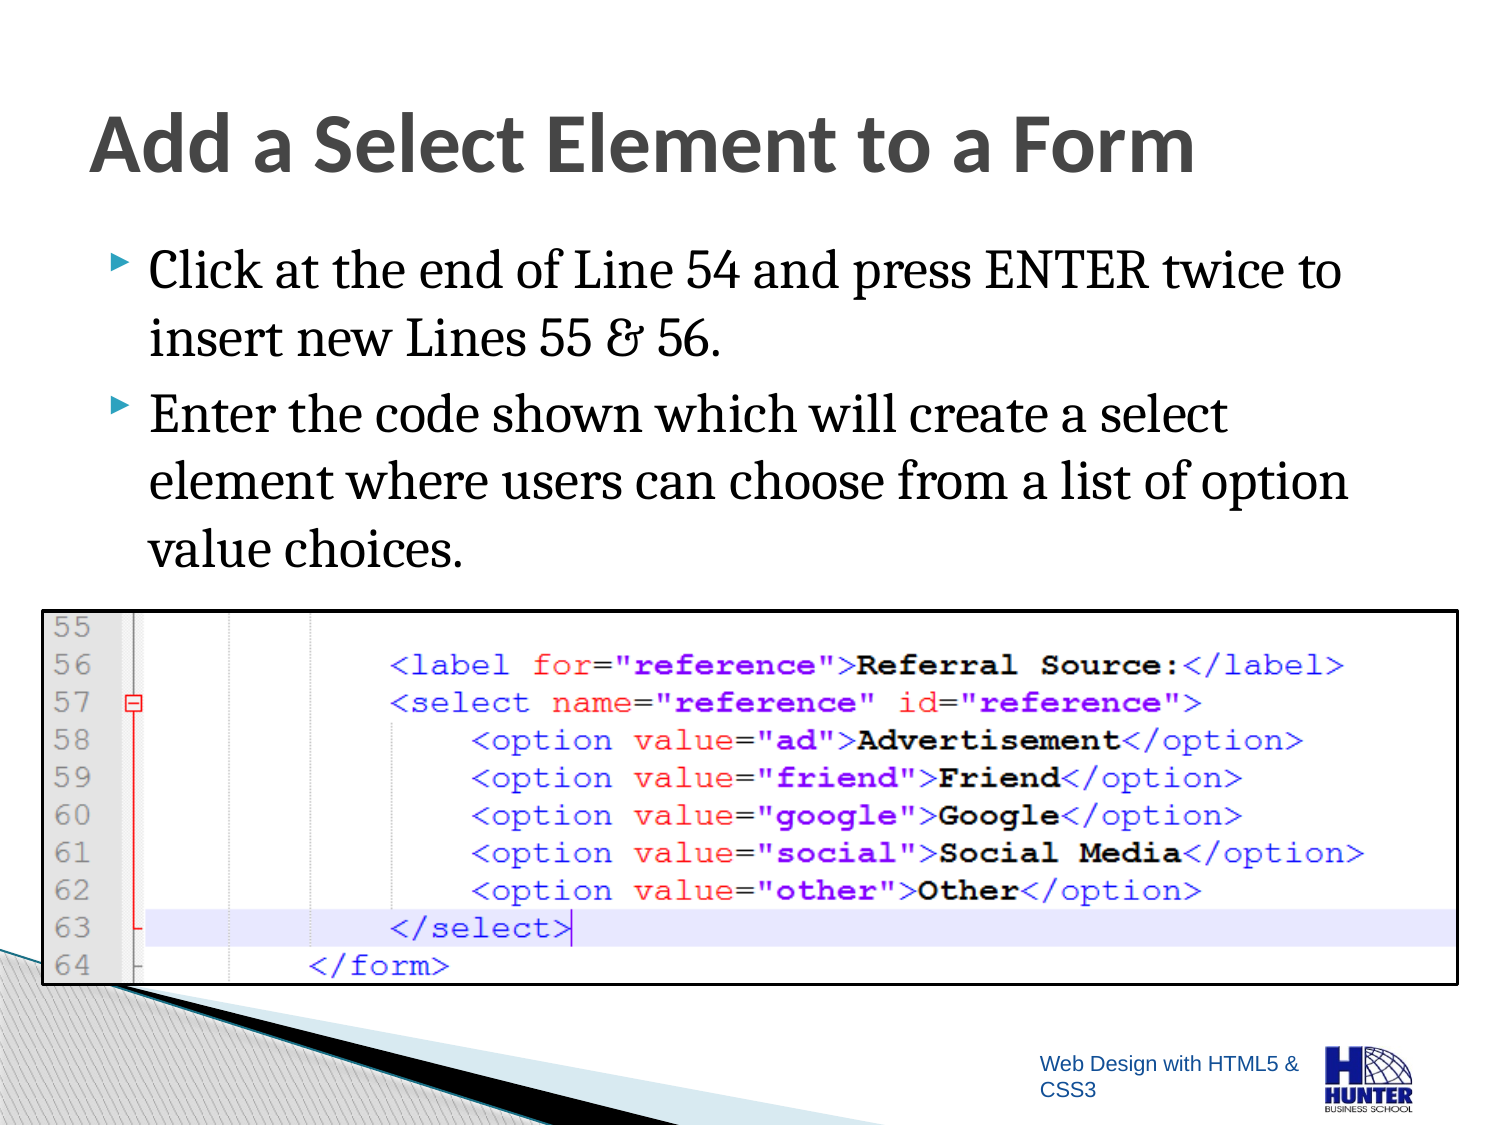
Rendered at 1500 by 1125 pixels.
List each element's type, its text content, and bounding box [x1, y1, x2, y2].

list Click at the end of Line 54 and press ENTER twice to insert new Lines 55 & 56. Enter the code shown which will create a select element where users can choose from a list of option value choices. [75, 233, 1425, 609]
picture [1325, 1046, 1413, 1113]
title Add a Select Element to a Form [75, 45, 1425, 233]
picture [44, 612, 1456, 984]
